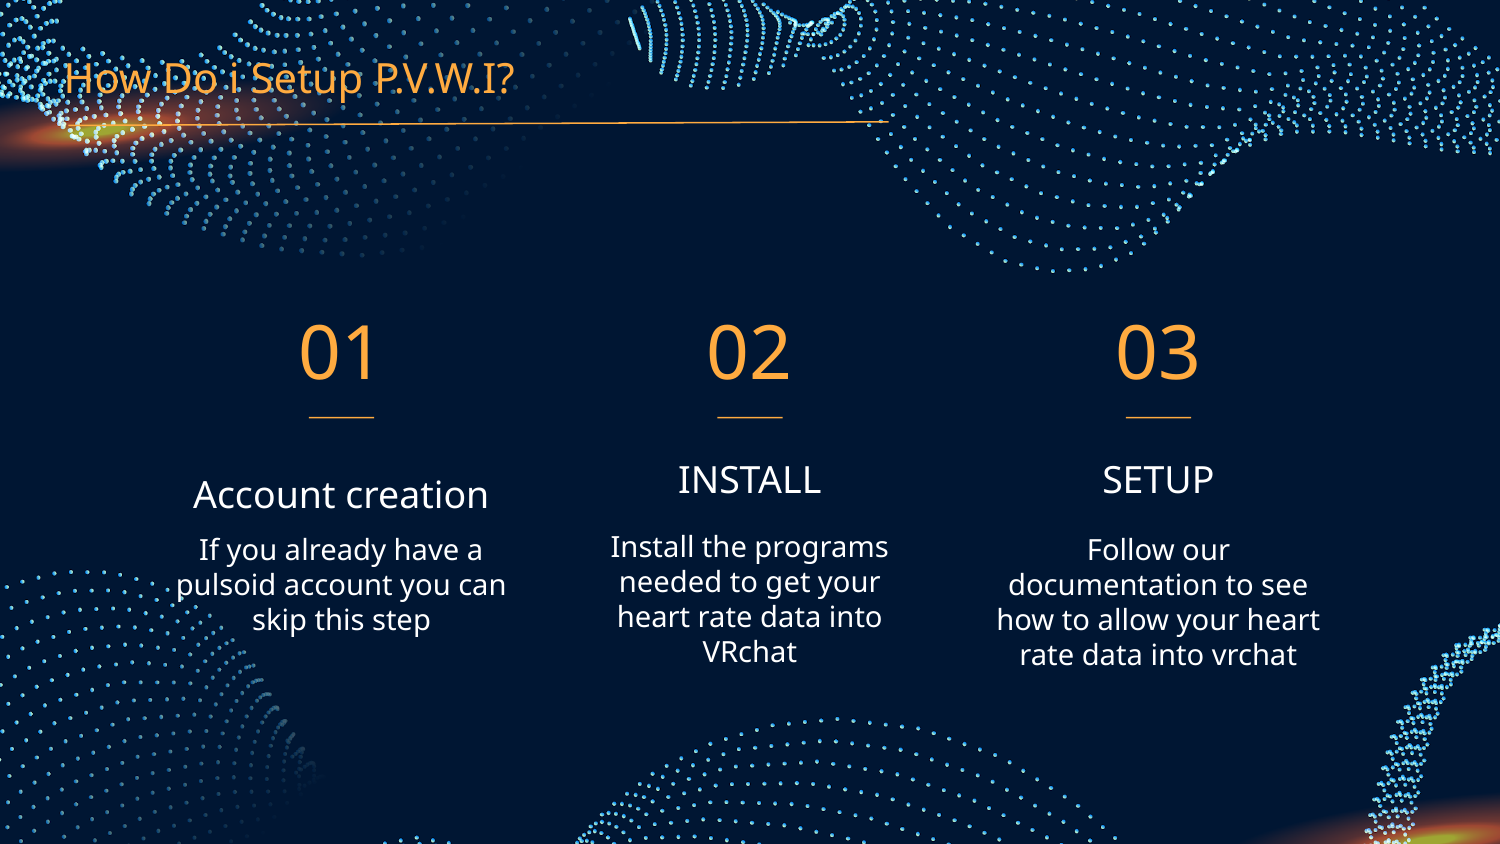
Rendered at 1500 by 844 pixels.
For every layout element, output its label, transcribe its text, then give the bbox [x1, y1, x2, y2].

title SETUP [965, 426, 1352, 516]
title 01 [171, 290, 511, 410]
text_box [68, 121, 889, 126]
subtitle Follow our documentation to see how to allow your heart rate data into vrchat [988, 516, 1328, 719]
title INSTALL [580, 426, 920, 513]
title 02 [580, 290, 920, 410]
subtitle If you already have a pulsoid account you can skip this step [156, 516, 527, 666]
picture [0, 0, 1500, 844]
title Account creation [171, 441, 511, 516]
title 03 [988, 290, 1328, 410]
title How Do i Setup P.V.W.I? [48, 17, 1000, 136]
subtitle Install the programs needed to get your heart rate data into VRchat [580, 513, 920, 716]
